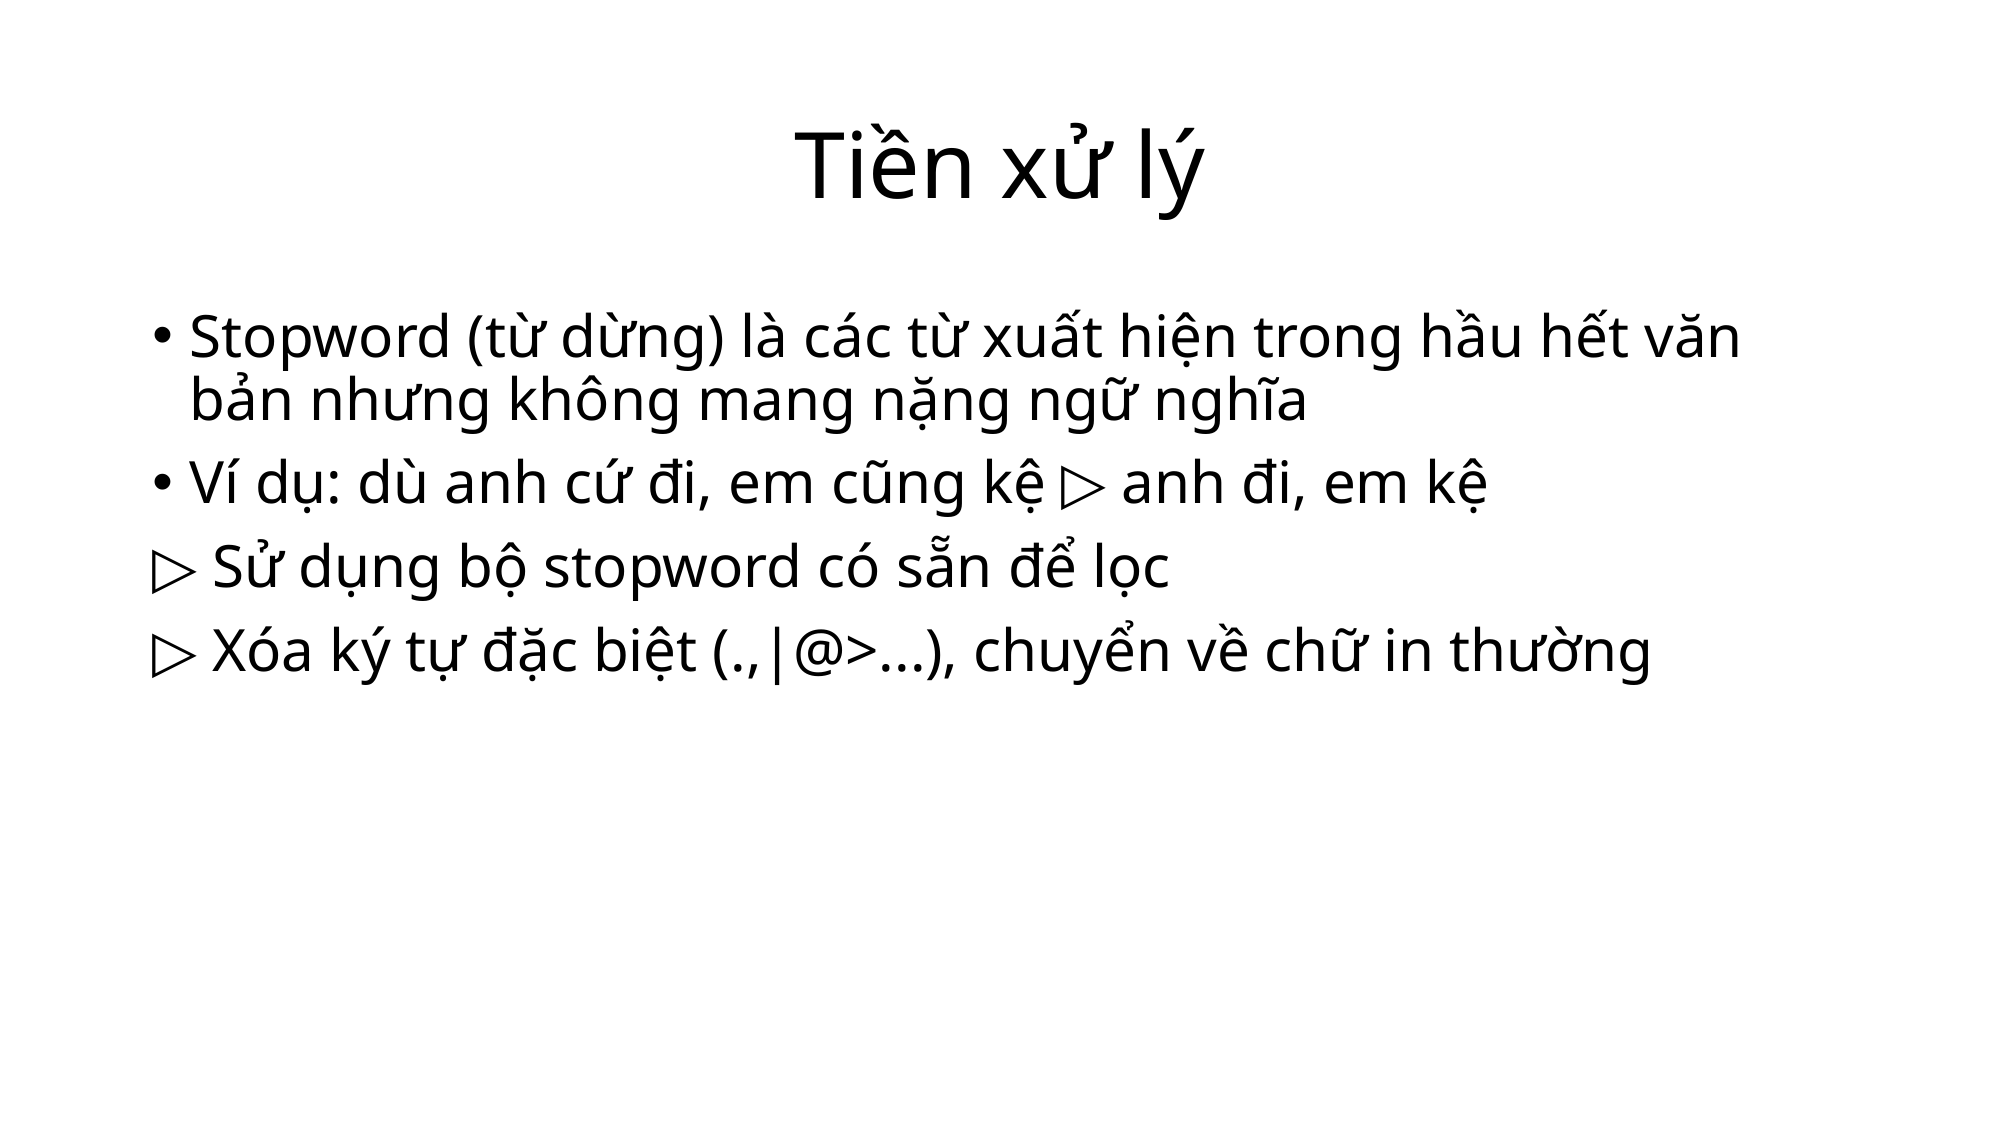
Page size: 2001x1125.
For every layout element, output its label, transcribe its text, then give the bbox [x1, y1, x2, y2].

title Tiền xử lý [137, 59, 1863, 278]
list Stopword (từ dừng) là các từ xuất hiện trong hầu hết văn bản nhưng không mang nặng ngữ nghĩa Ví dụ: dù anh cứ đi, em cũng kệ ▷ anh đi, em kệ ▷ Sử dụng bộ stopword có sẵn để lọc ▷ Xóa ký tự đặc biệt (.,|@>...), chuyển về chữ in thường [137, 299, 1863, 1014]
